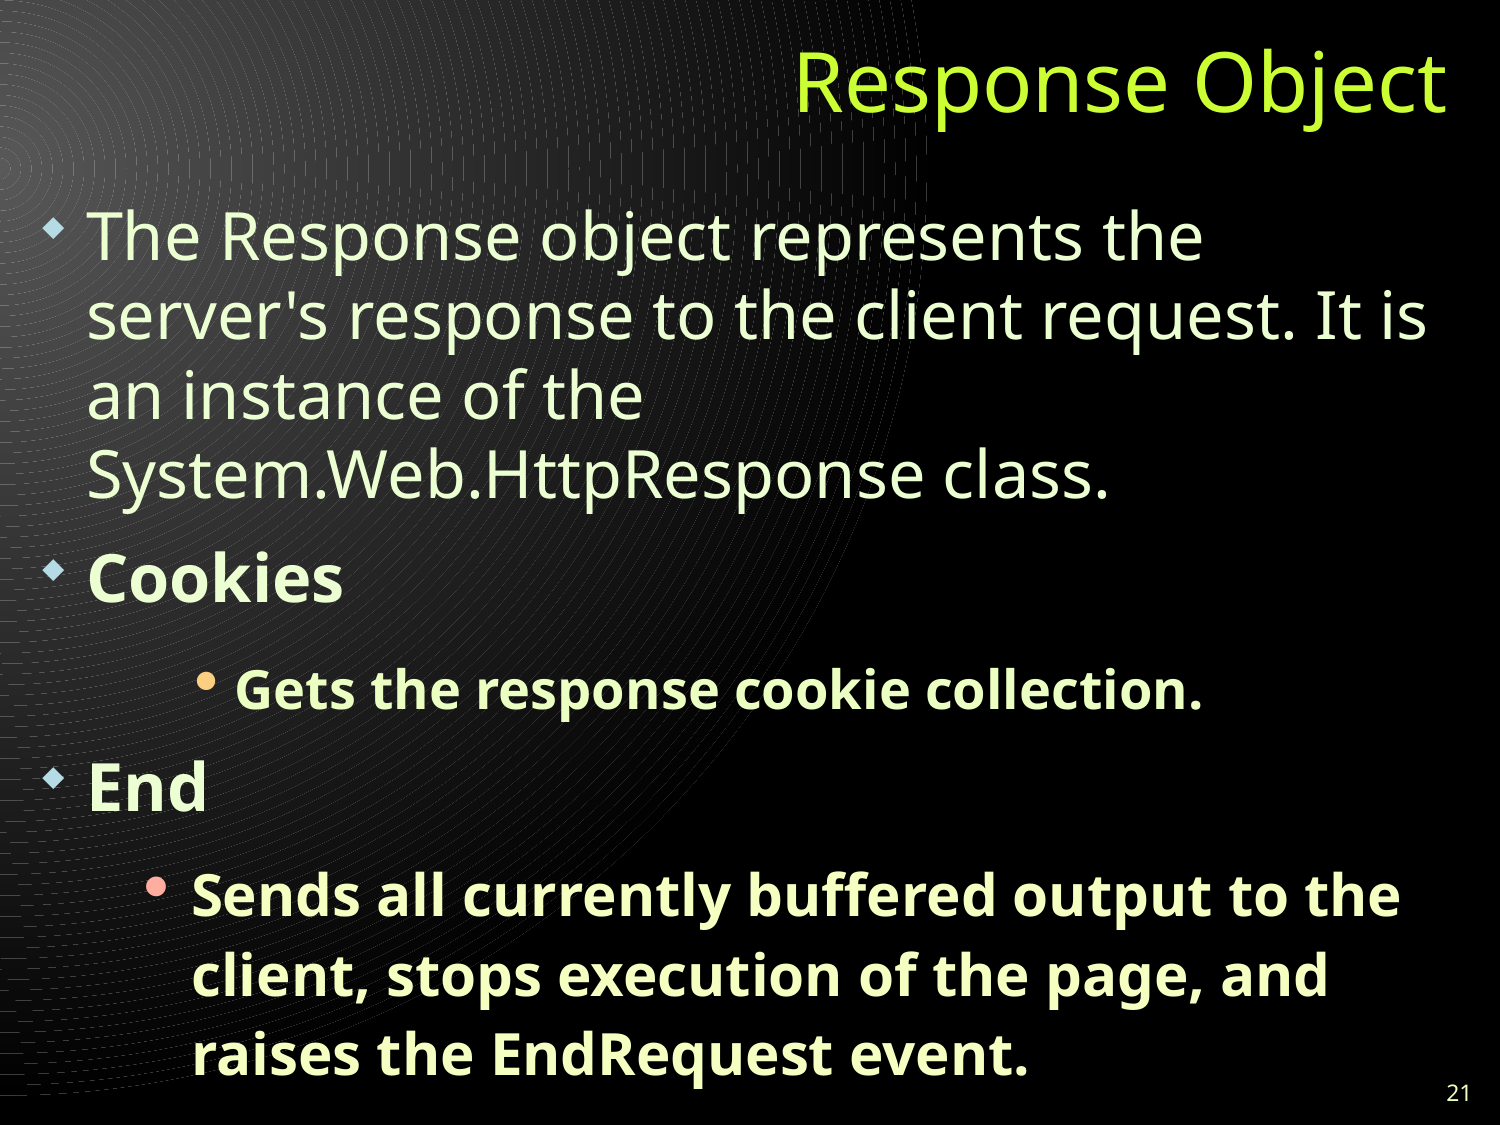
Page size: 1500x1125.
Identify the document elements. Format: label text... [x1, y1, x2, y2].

slide_number 21 [1412, 1074, 1488, 1113]
list The Response object represents the server's response to the client request. It is an instance of the System.Web.HttpResponse class. Cookies Gets the response cookie collection. End Sends all currently buffered output to the client, stops execution of the page, and raises the EndRequest event. [24, 187, 1450, 1113]
title Response Object [300, 12, 1463, 163]
